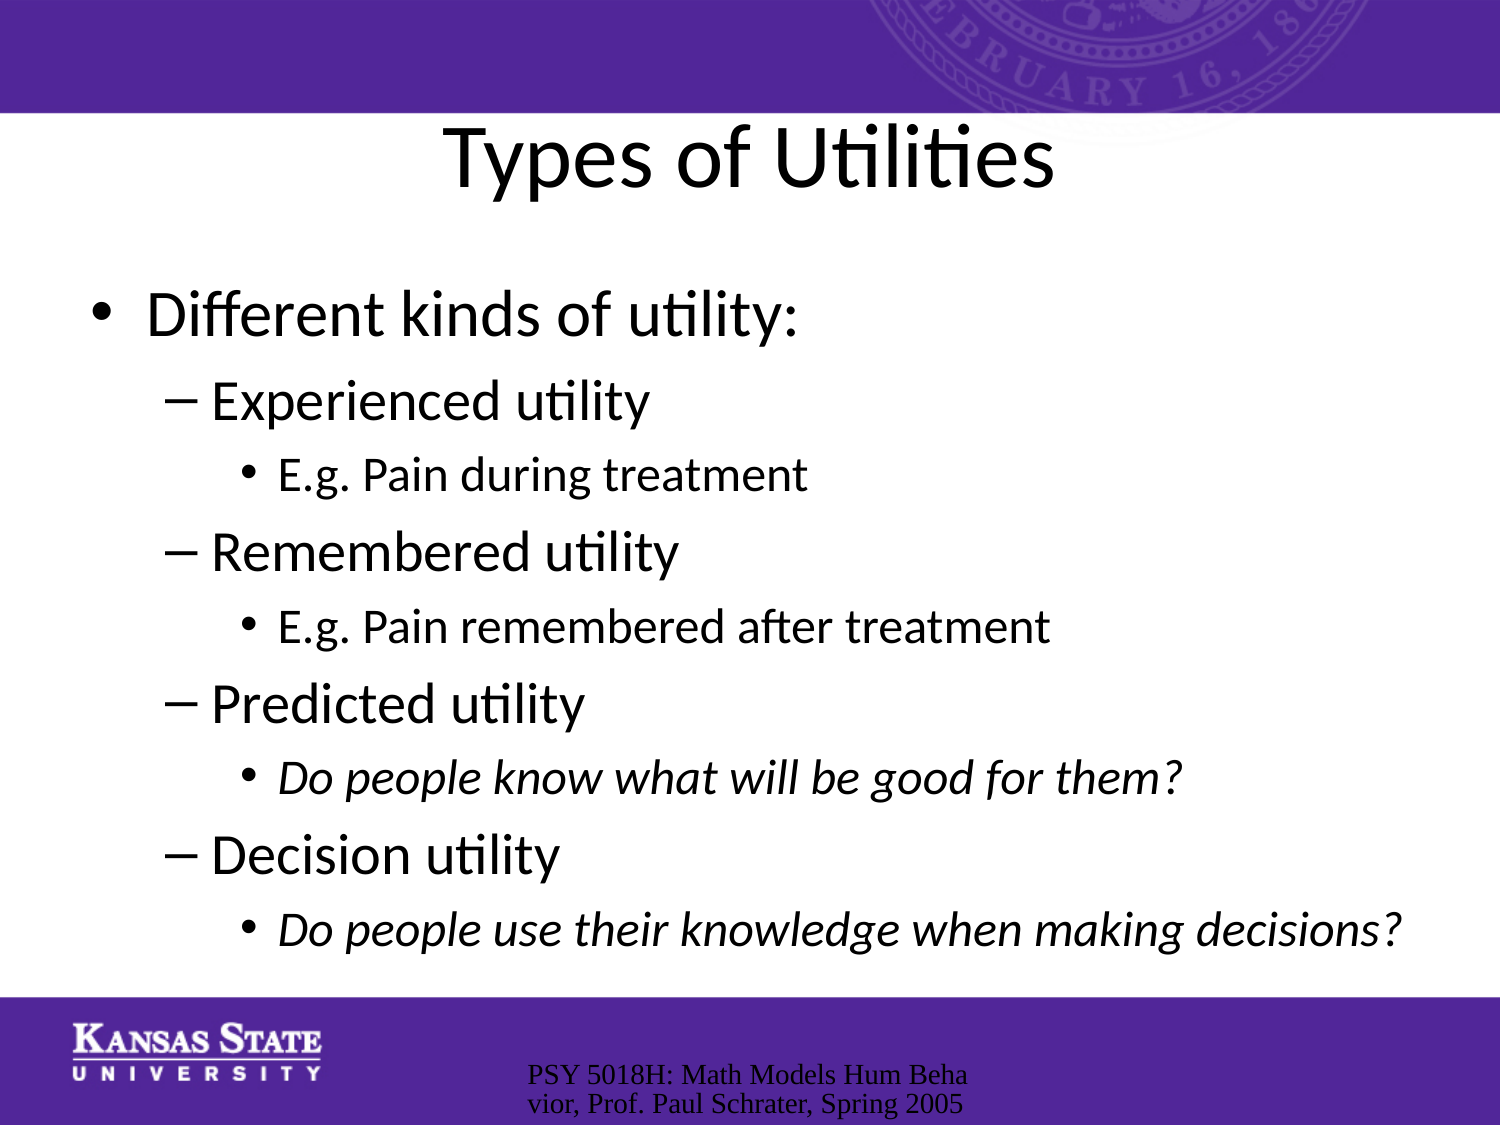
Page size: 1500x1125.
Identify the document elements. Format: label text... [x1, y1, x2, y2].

footer PSY 5018H: Math Models Hum Behavior, Prof. Paul Schrater, Spring 2005 [512, 1042, 988, 1103]
list Different kinds of utility: Experienced utility E.g. Pain during treatment Remembered utility E.g. Pain remembered after treatment Predicted utility Do people know what will be good for them? Decision utility Do people use their knowledge when making decisions? [75, 262, 1425, 1005]
title Types of Utilities [75, 57, 1425, 245]
picture [0, 0, 1500, 1125]
